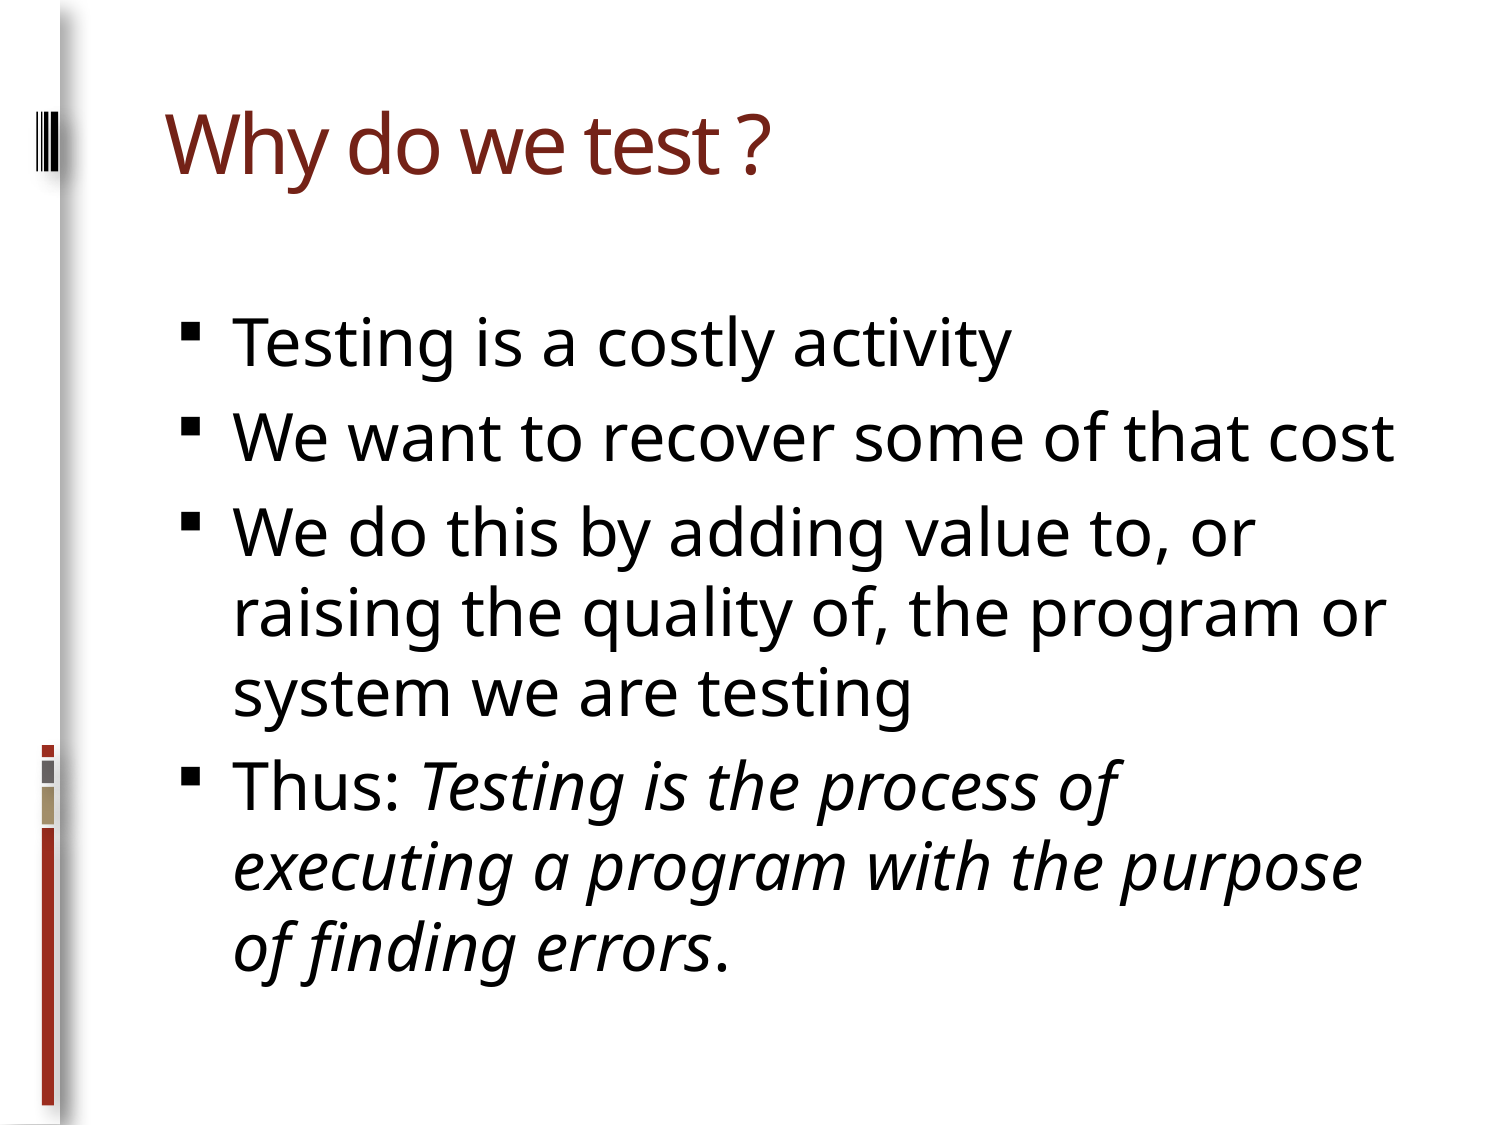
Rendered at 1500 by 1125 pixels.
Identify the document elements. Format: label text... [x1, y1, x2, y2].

title Why do we test ? [150, 83, 1425, 234]
list Testing is a costly activity We want to recover some of that cost We do this by adding value to, or raising the quality of, the program or system we are testing Thus: Testing is the process of executing a program with the purpose of finding errors. [150, 292, 1425, 1043]
